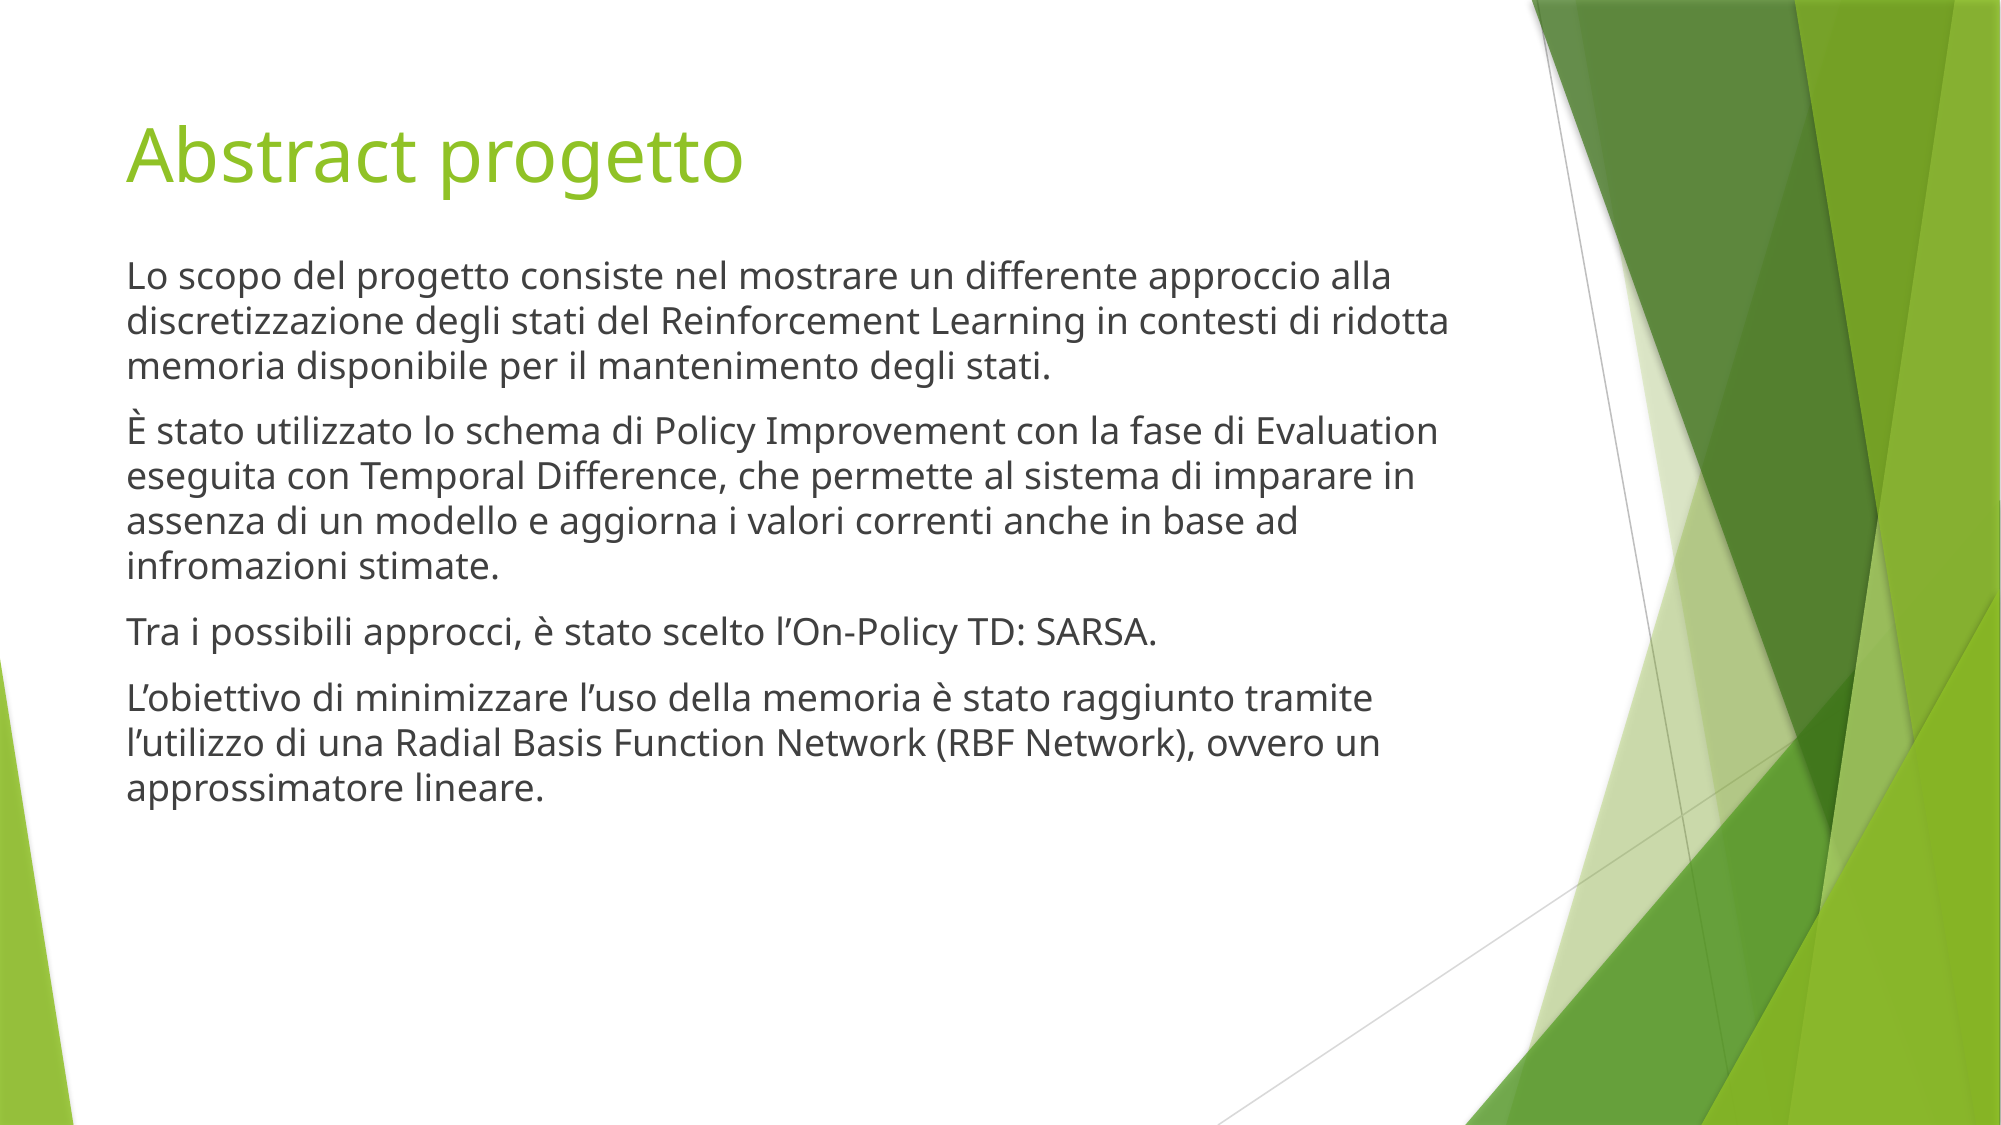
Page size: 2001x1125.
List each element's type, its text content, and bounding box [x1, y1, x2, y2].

title Abstract progetto [111, 99, 1522, 244]
list Lo scopo del progetto consiste nel mostrare un differente approccio alla discretizzazione degli stati del Reinforcement Learning in contesti di ridotta memoria disponibile per il mantenimento degli stati. È stato utilizzato lo schema di Policy Improvement con la fase di Evaluation eseguita con Temporal Difference, che permette al sistema di imparare in assenza di un modello e aggiorna i valori correnti anche in base ad infromazioni stimate. Tra i possibili approcci, è stato scelto l’On-Policy TD: SARSA. L’obiettivo di minimizzare l’uso della memoria è stato raggiunto tramite l’utilizzo di una Radial Basis Function Network (RBF Network), ovvero un approssimatore lineare. [111, 244, 1522, 1025]
